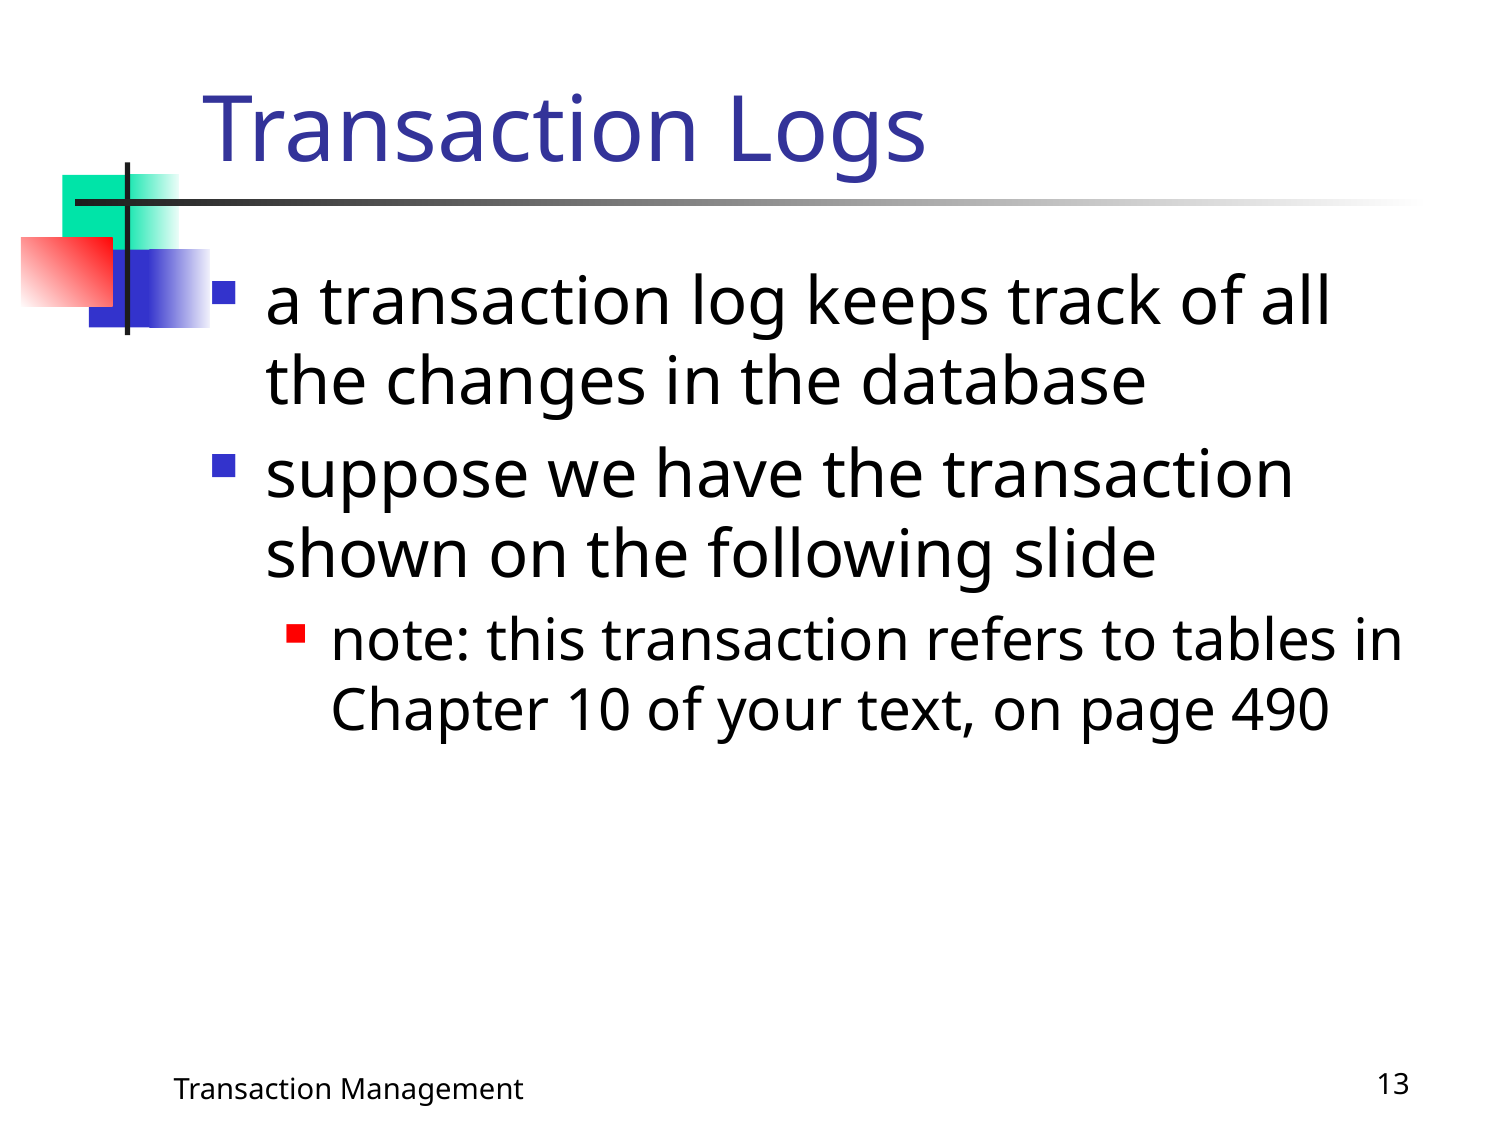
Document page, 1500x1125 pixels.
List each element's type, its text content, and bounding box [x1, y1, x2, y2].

footer Transaction Management [158, 1037, 634, 1113]
list a transaction log keeps track of all the changes in the database suppose we have the transaction shown on the following slide note: this transaction refers to tables in Chapter 10 of your text, on page 490 [193, 249, 1470, 1007]
slide_number 13 [1112, 1037, 1426, 1113]
title Transaction Logs [187, 0, 1467, 188]
